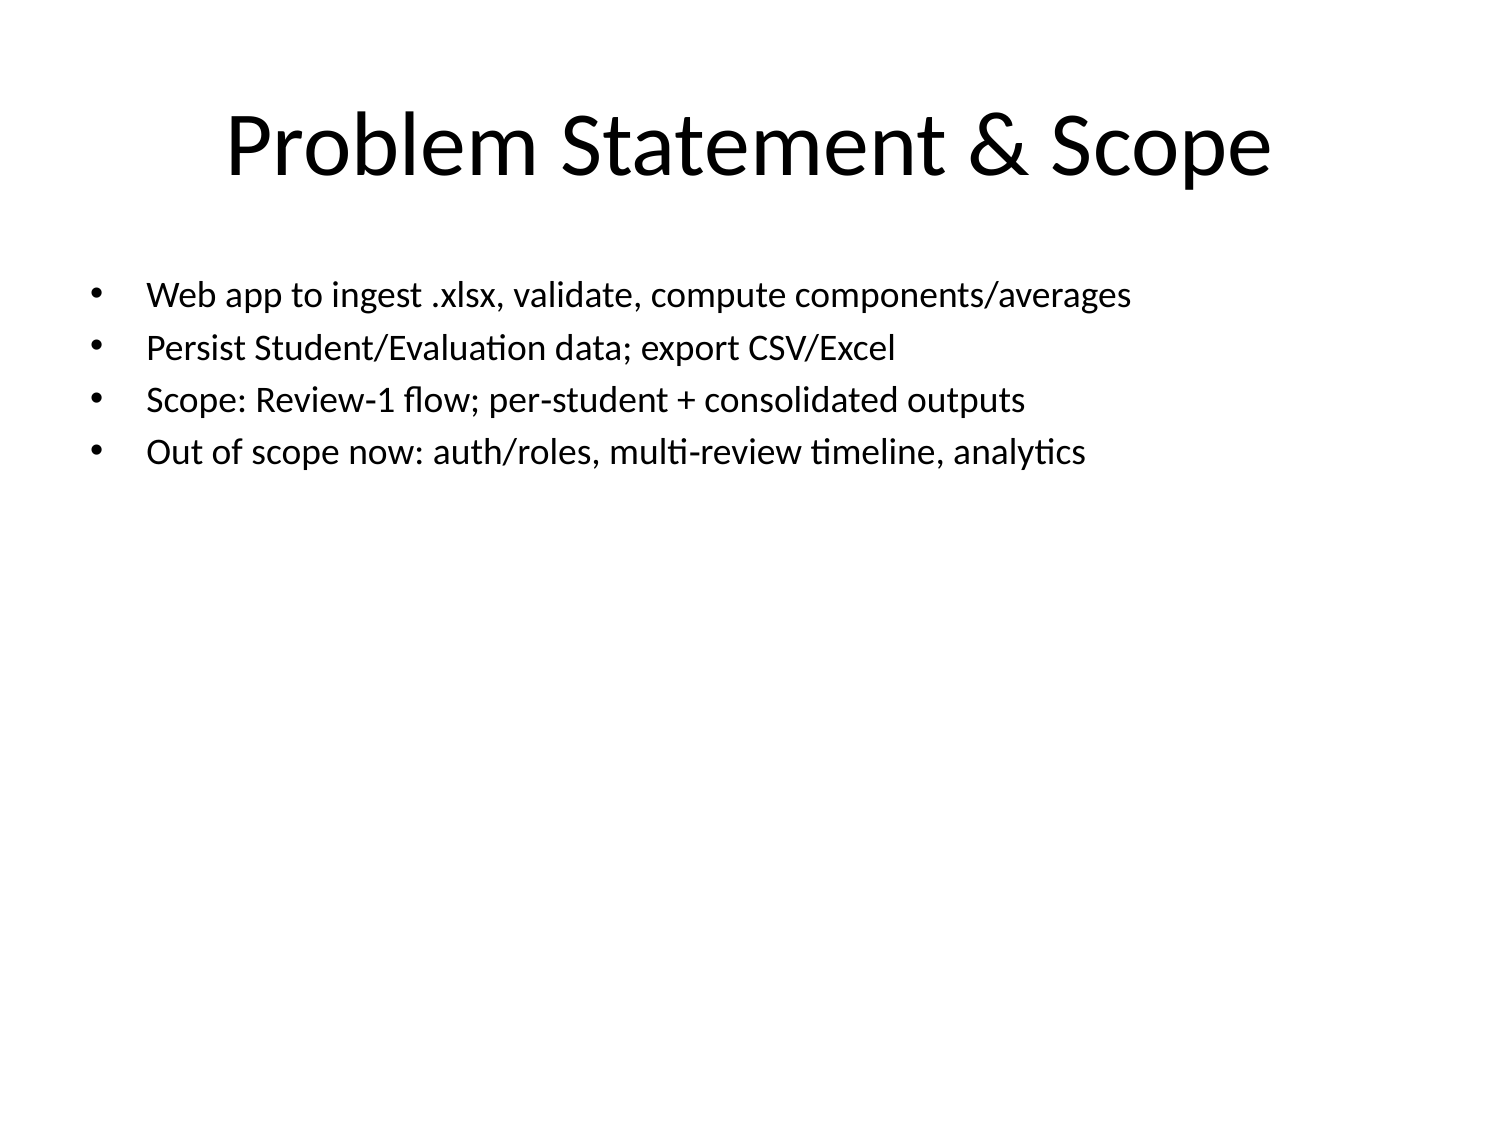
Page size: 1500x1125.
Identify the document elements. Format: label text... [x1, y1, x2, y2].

title Problem Statement & Scope [75, 45, 1425, 233]
list Web app to ingest .xlsx, validate, compute components/averages Persist Student/Evaluation data; export CSV/Excel Scope: Review‑1 flow; per‑student + consolidated outputs Out of scope now: auth/roles, multi‑review timeline, analytics [75, 262, 1425, 1005]
